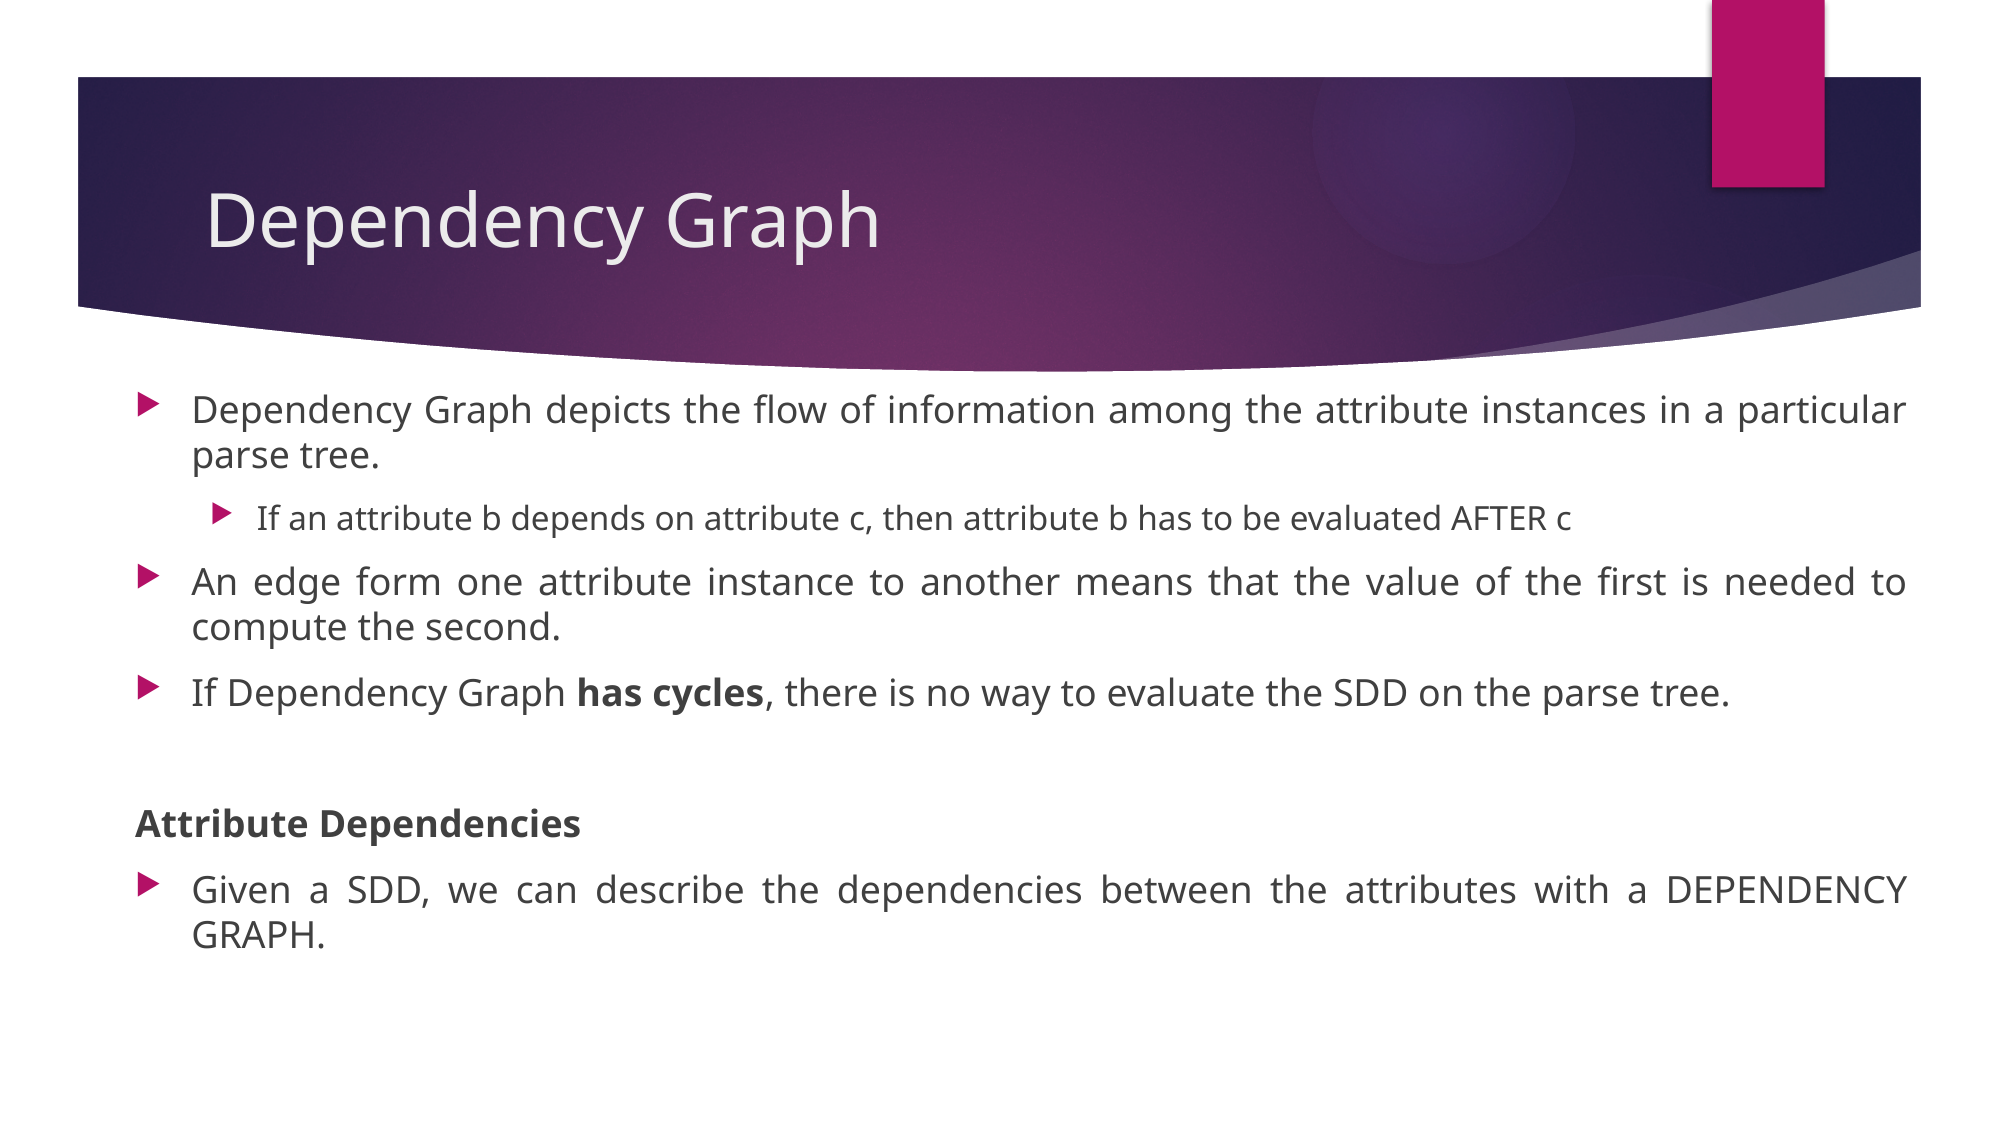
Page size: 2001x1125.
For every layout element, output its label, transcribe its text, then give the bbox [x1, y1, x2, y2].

list Dependency Graph depicts the flow of information among the attribute instances in a particular parse tree. If an attribute b depends on attribute c, then attribute b has to be evaluated AFTER c An edge form one attribute instance to another means that the value of the first is needed to compute the second. If Dependency Graph has cycles, there is no way to evaluate the SDD on the parse tree. Attribute Dependencies Given a SDD, we can describe the dependencies between the attributes with a DEPENDENCY GRAPH. [120, 378, 1924, 1096]
title Dependency Graph [189, 159, 1627, 276]
